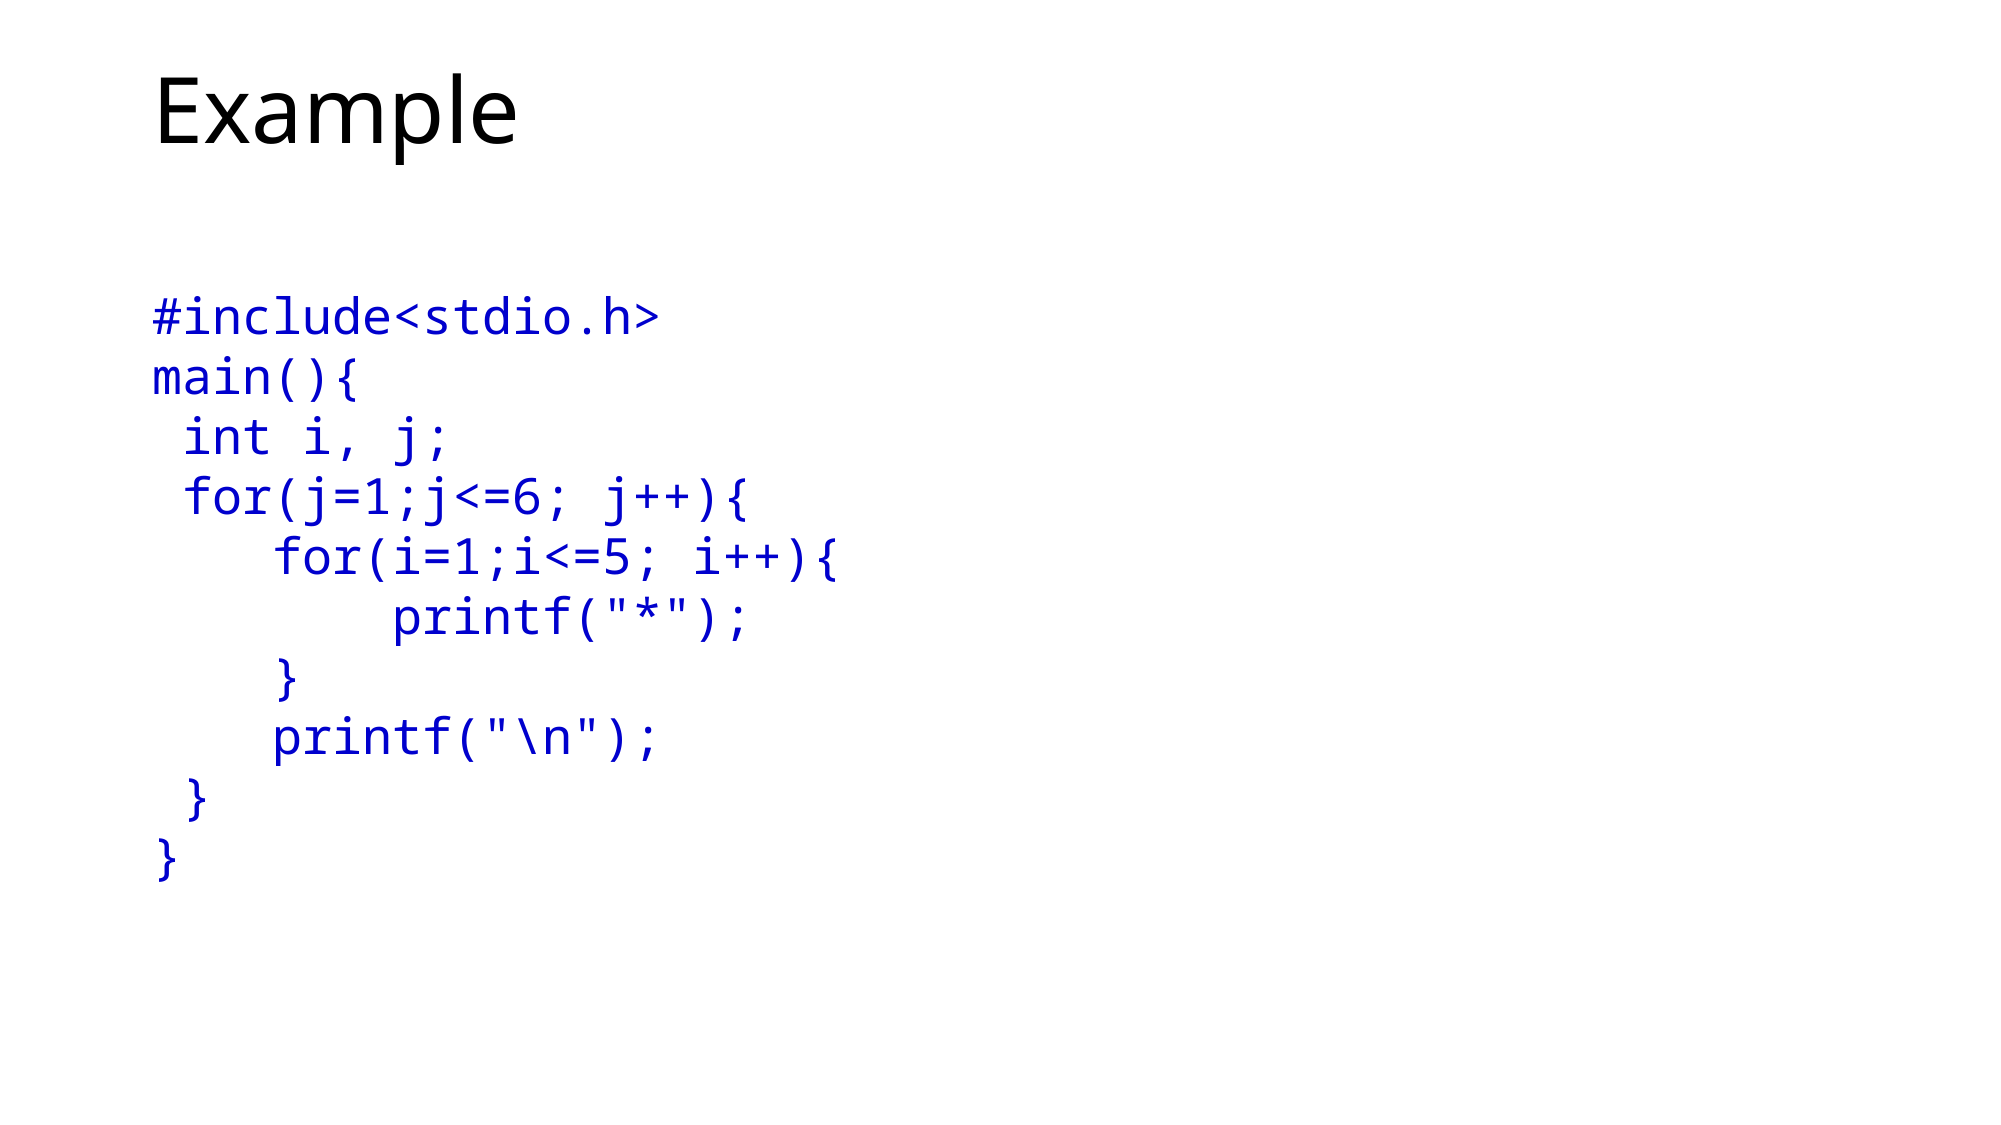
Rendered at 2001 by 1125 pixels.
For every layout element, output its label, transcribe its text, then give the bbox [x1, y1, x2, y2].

text_box #include<stdio.h> main(){ int i, j; for(j=1;j<=6; j++){ for(i=1;i<=5; i++){ printf("*"); } printf("\n"); } } [137, 277, 1646, 892]
title Example [137, 59, 1863, 278]
